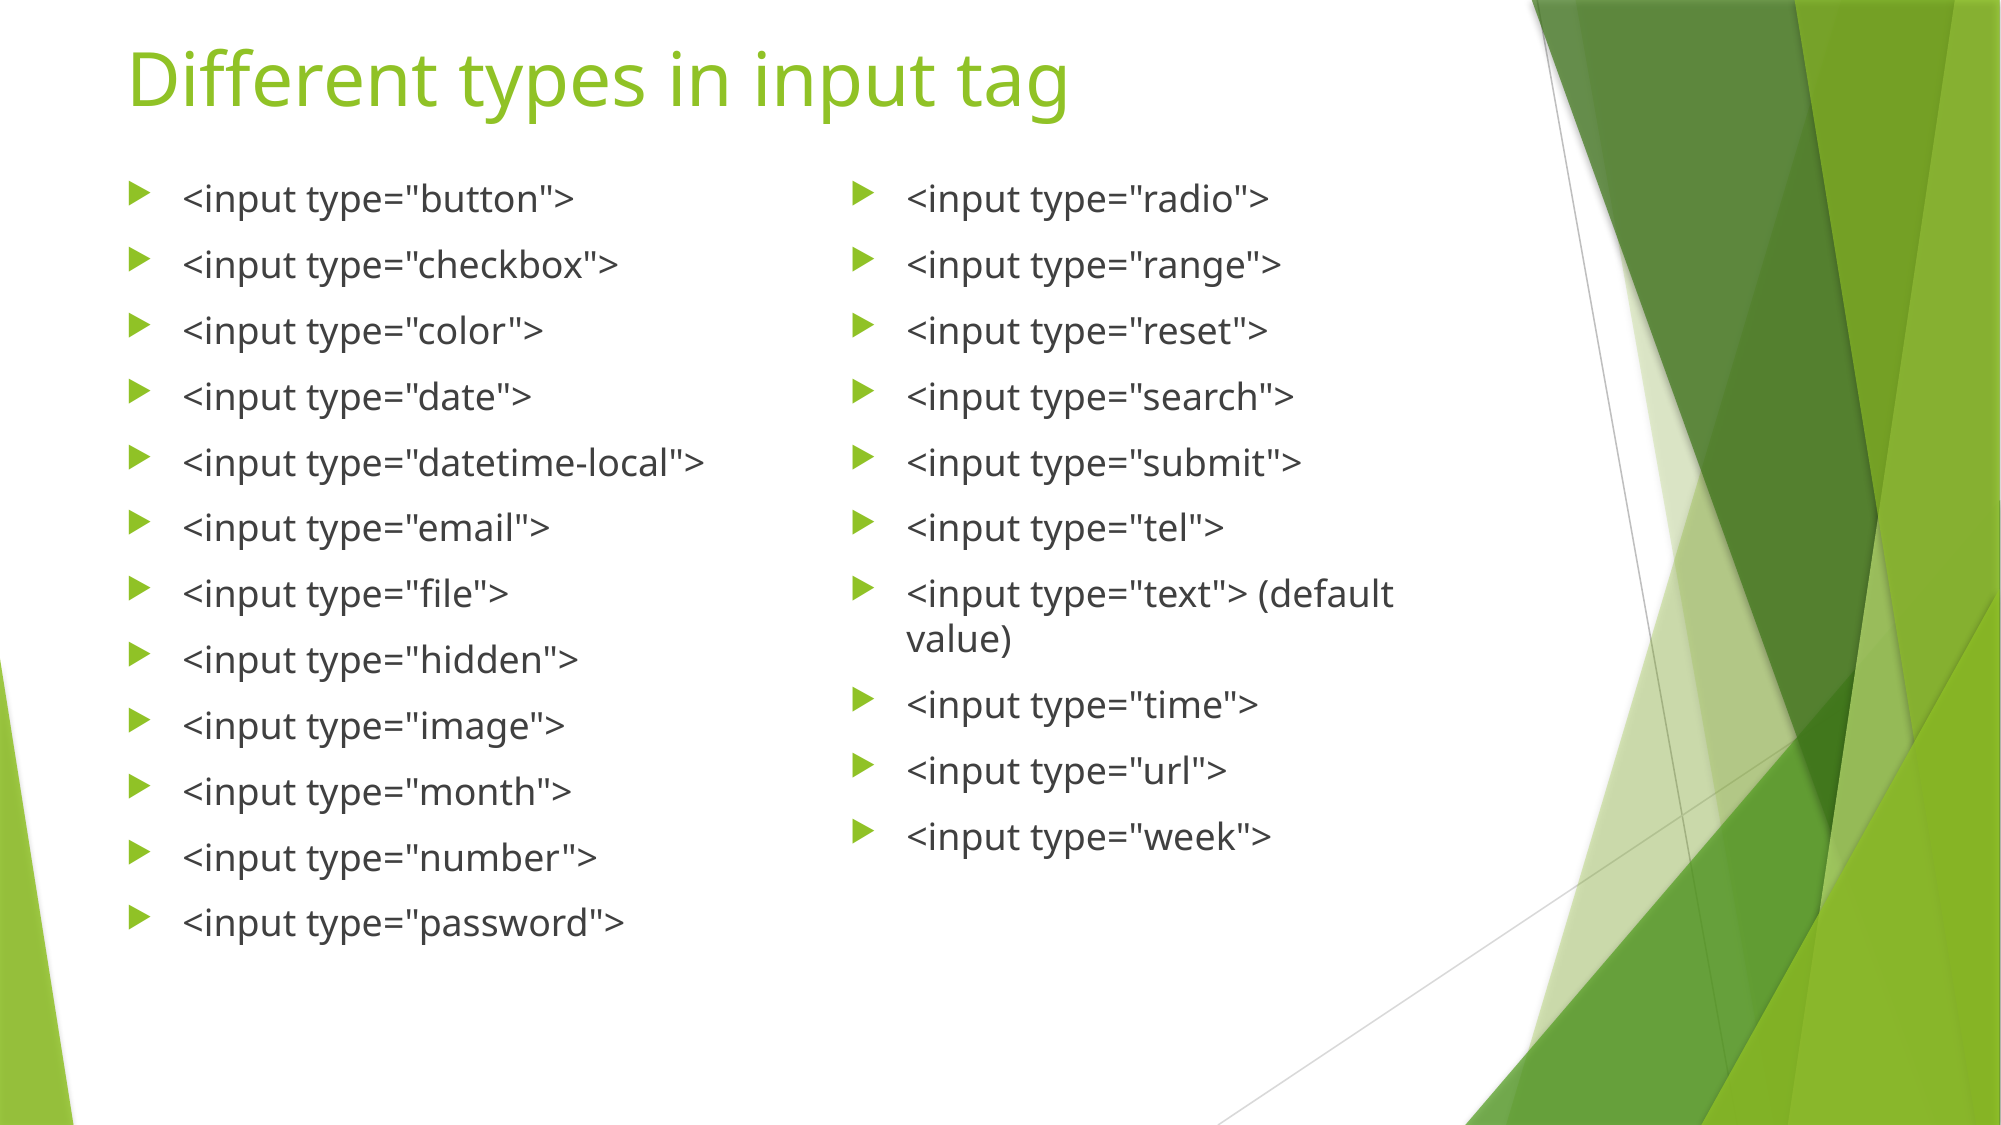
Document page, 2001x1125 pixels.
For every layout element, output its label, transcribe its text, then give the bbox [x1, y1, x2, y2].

title Different types in input tag [111, 24, 1522, 134]
list <input type="button"> <input type="checkbox"> <input type="color"> <input type="date"> <input type="datetime-local"> <input type="email"> <input type="file"> <input type="hidden"> <input type="image"> <input type="month"> <input type="number"> <input type="password"> [111, 167, 798, 992]
list <input type="radio"> <input type="range"> <input type="reset"> <input type="search"> <input type="submit"> <input type="tel"> <input type="text"> (default value) <input type="time"> <input type="url"> <input type="week"> [834, 167, 1522, 992]
